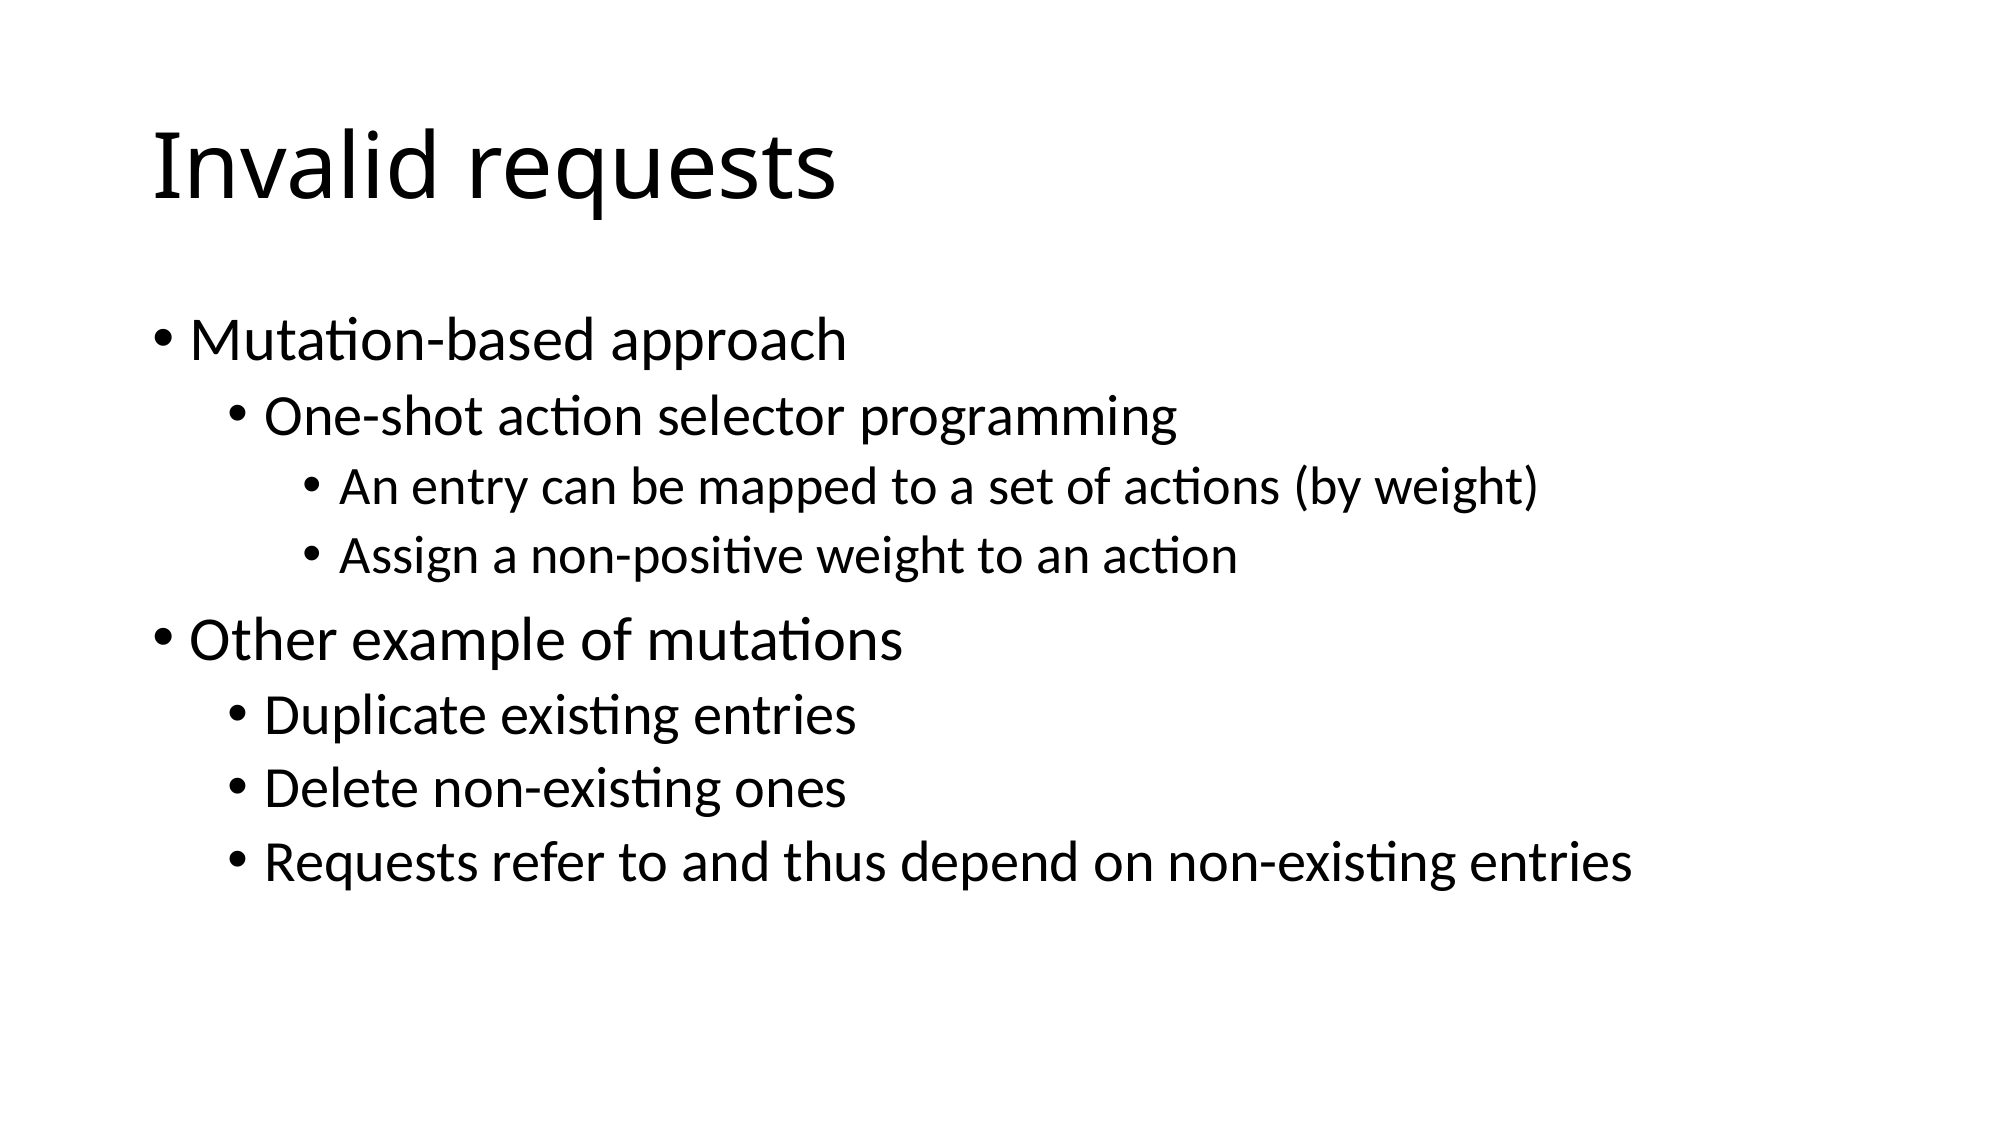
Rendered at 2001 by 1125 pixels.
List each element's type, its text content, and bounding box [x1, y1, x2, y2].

list Mutation-based approach One-shot action selector programming An entry can be mapped to a set of actions (by weight) Assign a non-positive weight to an action Other example of mutations Duplicate existing entries Delete non-existing ones Requests refer to and thus depend on non-existing entries [137, 299, 1863, 1014]
title Invalid requests [137, 59, 1863, 278]
